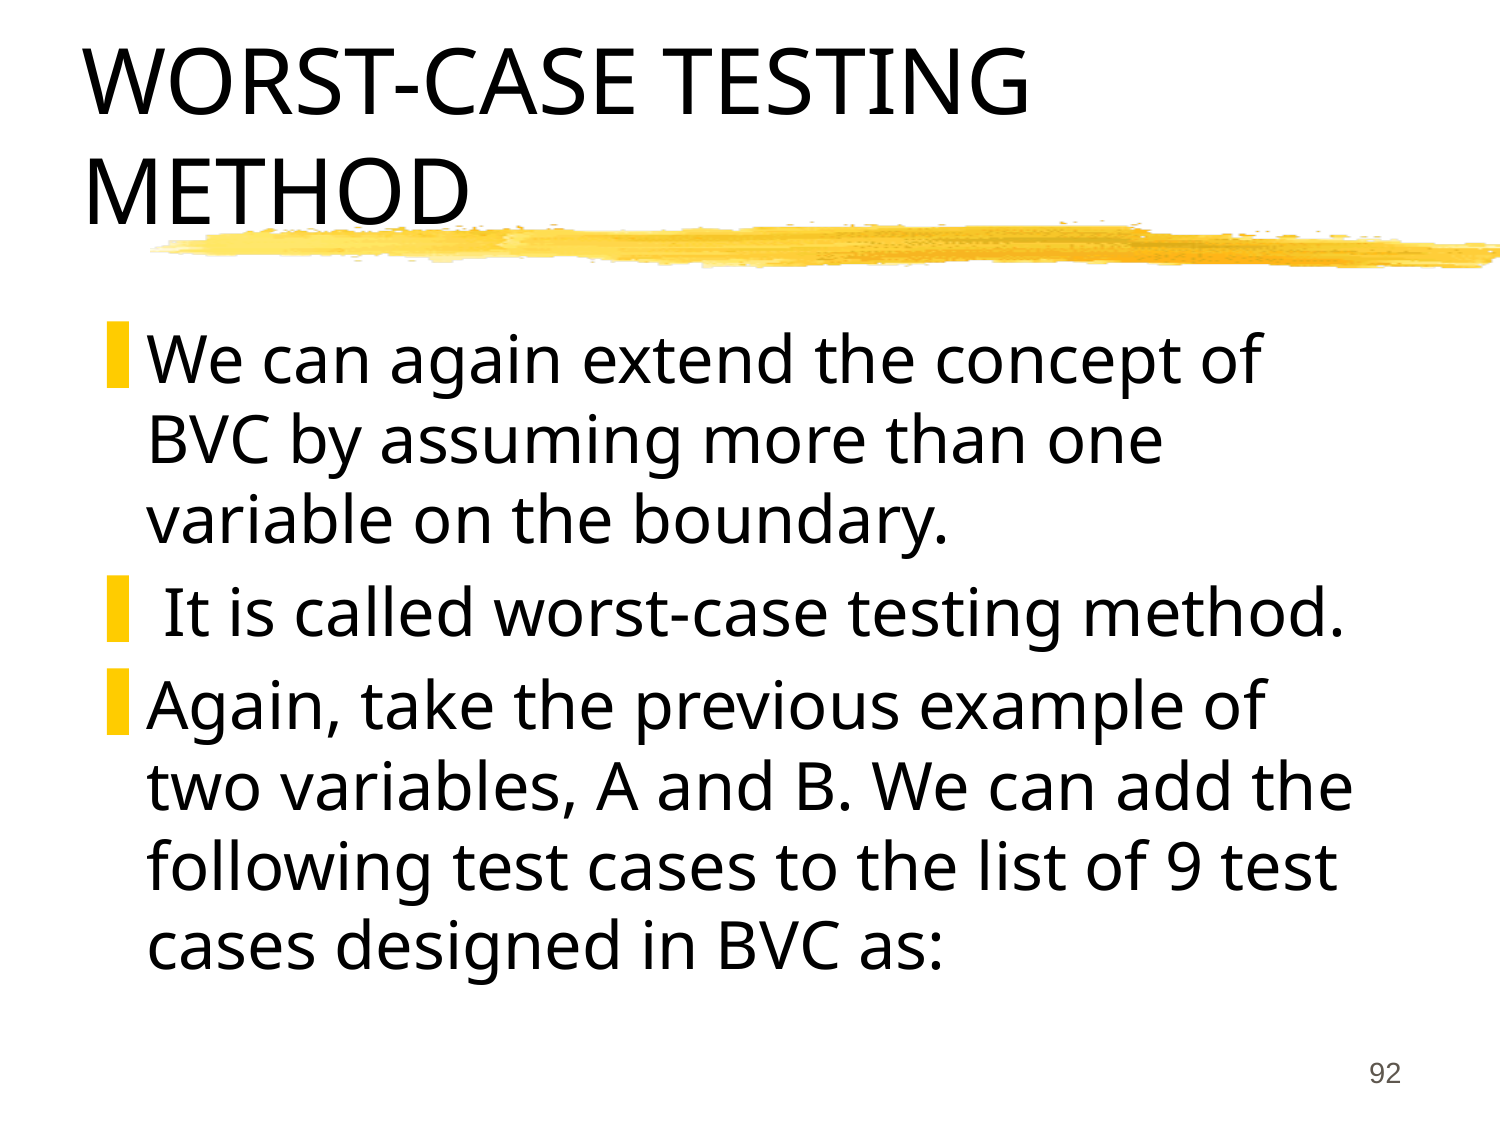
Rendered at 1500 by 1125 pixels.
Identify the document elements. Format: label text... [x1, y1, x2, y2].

picture [150, 215, 1500, 279]
slide_number 92 [1104, 1021, 1417, 1097]
title WORST-CASE TESTING METHOD [66, 62, 1342, 251]
list We can again extend the concept of BVC by assuming more than one variable on the boundary. It is called worst-case testing method. Again, take the previous example of two variables, A and B. We can add the following test cases to the list of 9 test cases designed in BVC as: [74, 309, 1417, 994]
